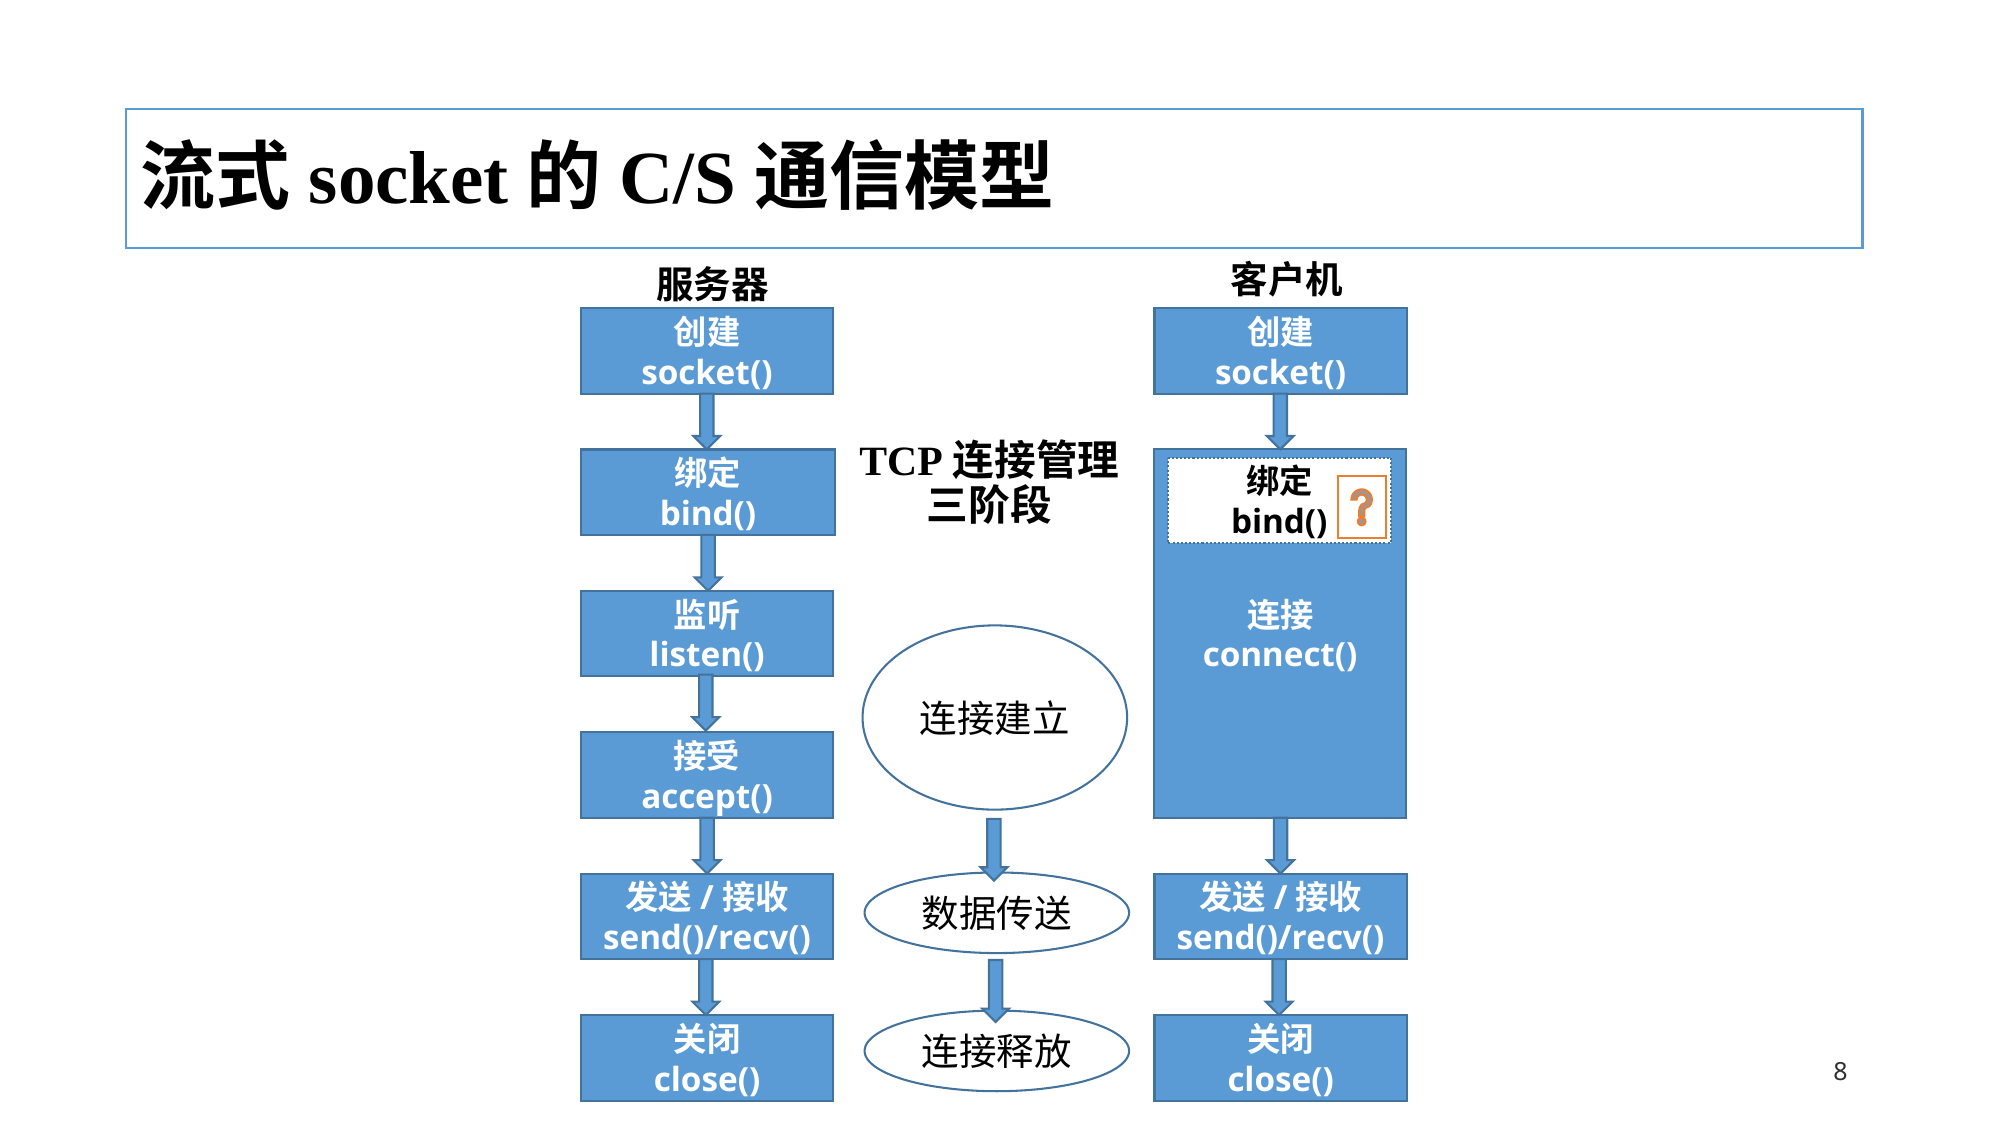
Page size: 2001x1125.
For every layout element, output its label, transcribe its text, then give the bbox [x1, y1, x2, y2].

slide_number 7 [1412, 1042, 1863, 1103]
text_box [580, 248, 1413, 1101]
title 流式socket的C/S通信模型 [125, 108, 1864, 249]
